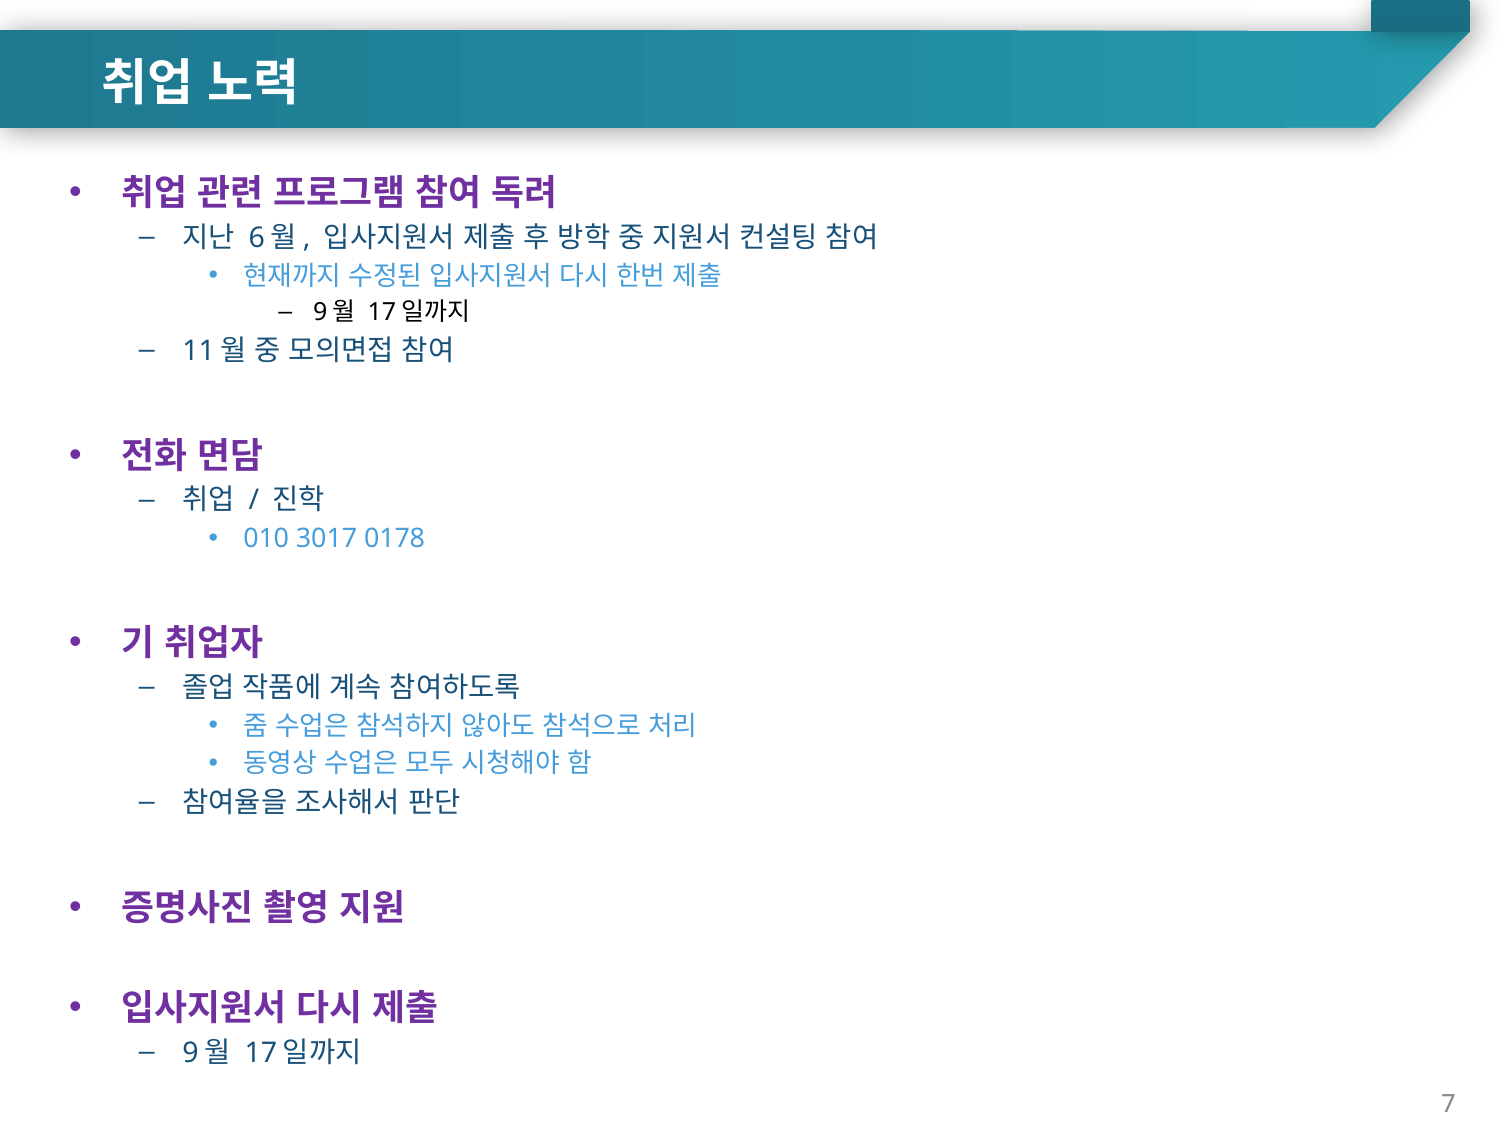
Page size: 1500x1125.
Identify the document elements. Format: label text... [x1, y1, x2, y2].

list 취업 노력 [101, 50, 1306, 118]
slide_number 7 [1120, 1084, 1471, 1124]
list 취업 관련 프로그램 참여 독려 지난 6월, 입사지원서 제출 후 방학 중 지원서 컨설팅 참여 현재까지 수정된 입사지원서 다시 한번 제출 9월 17일까지 11월 중 모의면접 참여 전화 면담 취업 / 진학 010 3017 0178 기 취업자 졸업 작품에 계속 참여하도록 줌 수업은 참석하지 않아도 참석으로 처리 동영상 수업은 모두 시청해야 함 참여율을 조사해서 판단 증명사진 촬영 지원 입사지원서 다시 제출 9월 17일까지 [54, 162, 1461, 1085]
